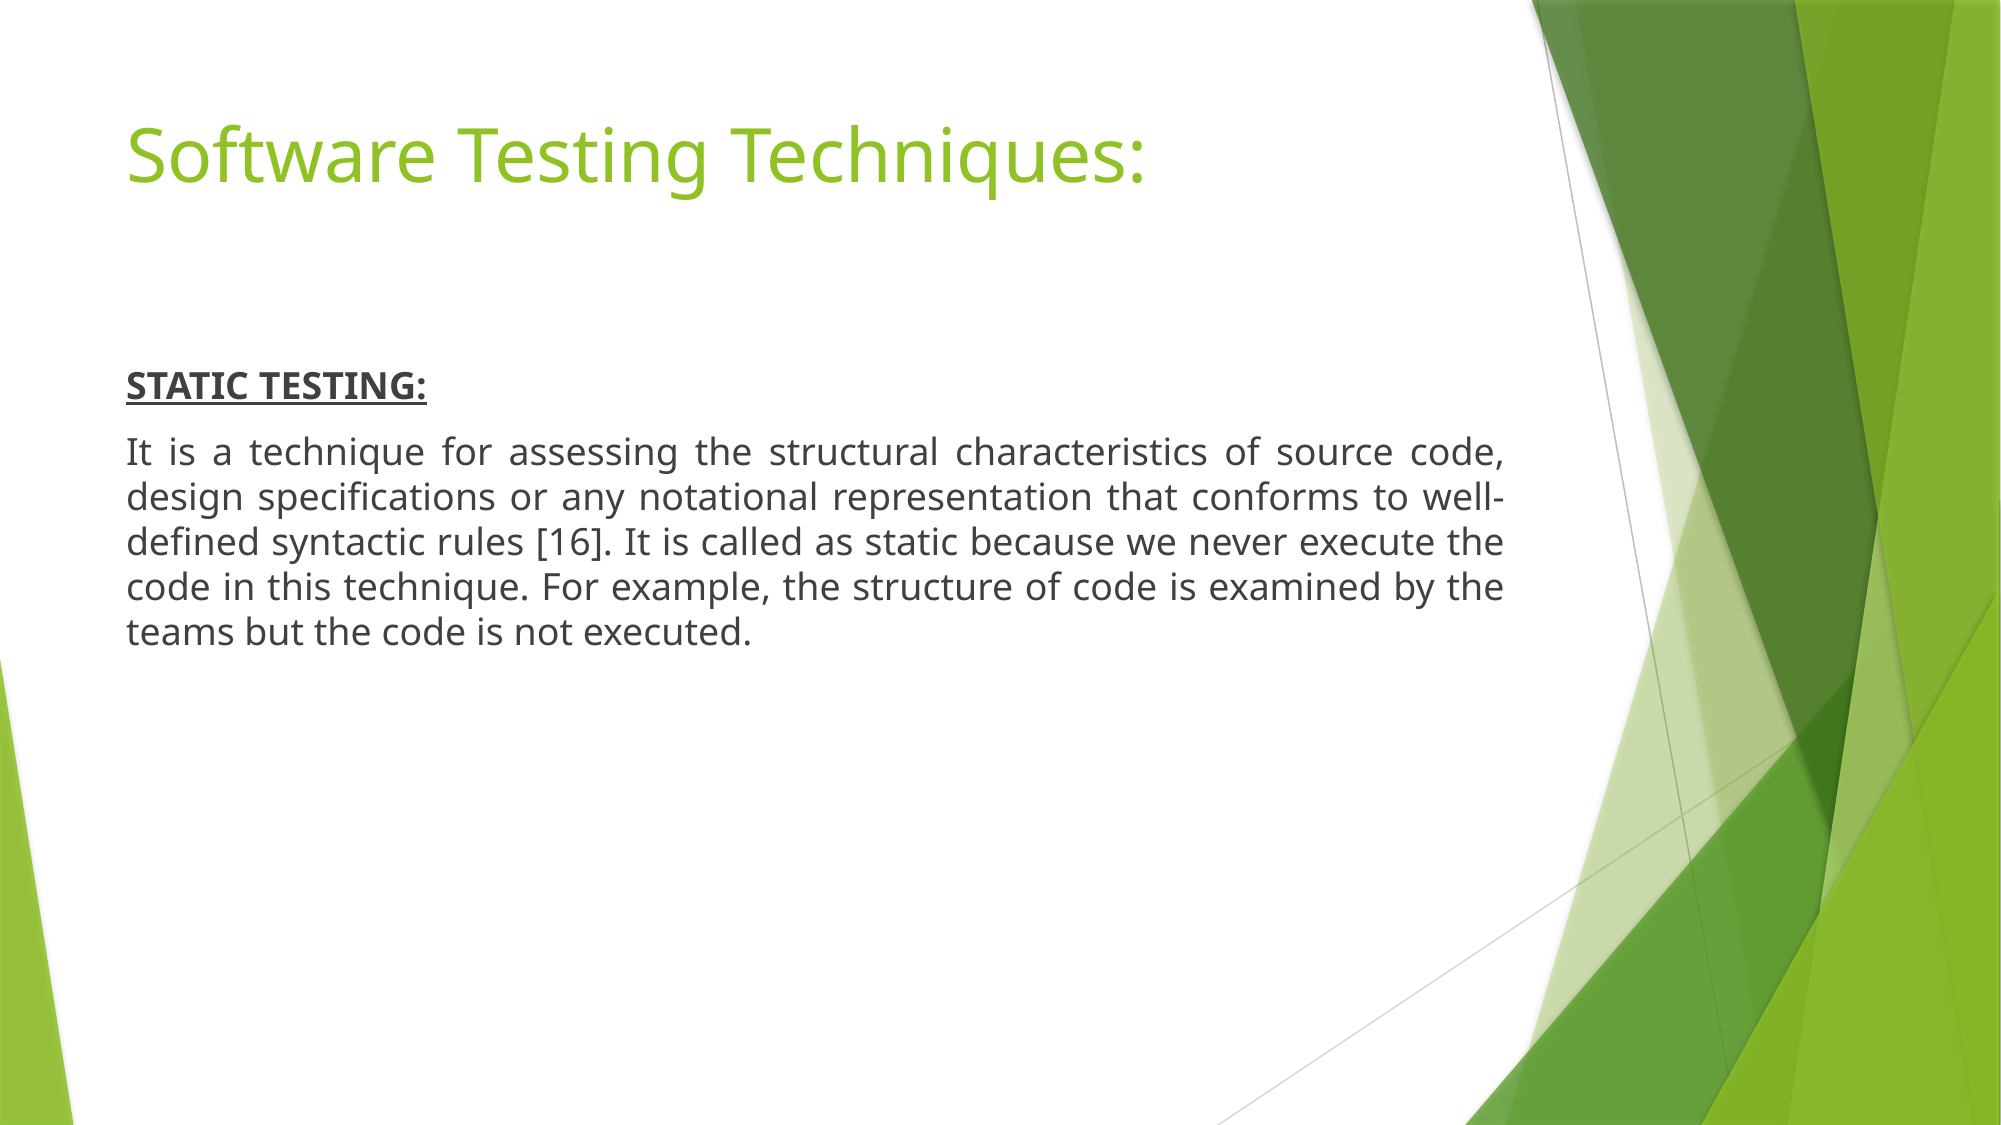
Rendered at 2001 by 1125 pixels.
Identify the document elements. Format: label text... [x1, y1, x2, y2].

title Software Testing Techniques: [111, 99, 1522, 317]
list STATIC TESTING: It is a technique for assessing the structural characteristics of source code, design specifications or any notational representation that conforms to well-defined syntactic rules [16]. It is called as static because we never execute the code in this technique. For example, the structure of code is examined by the teams but the code is not executed. [111, 354, 1522, 992]
